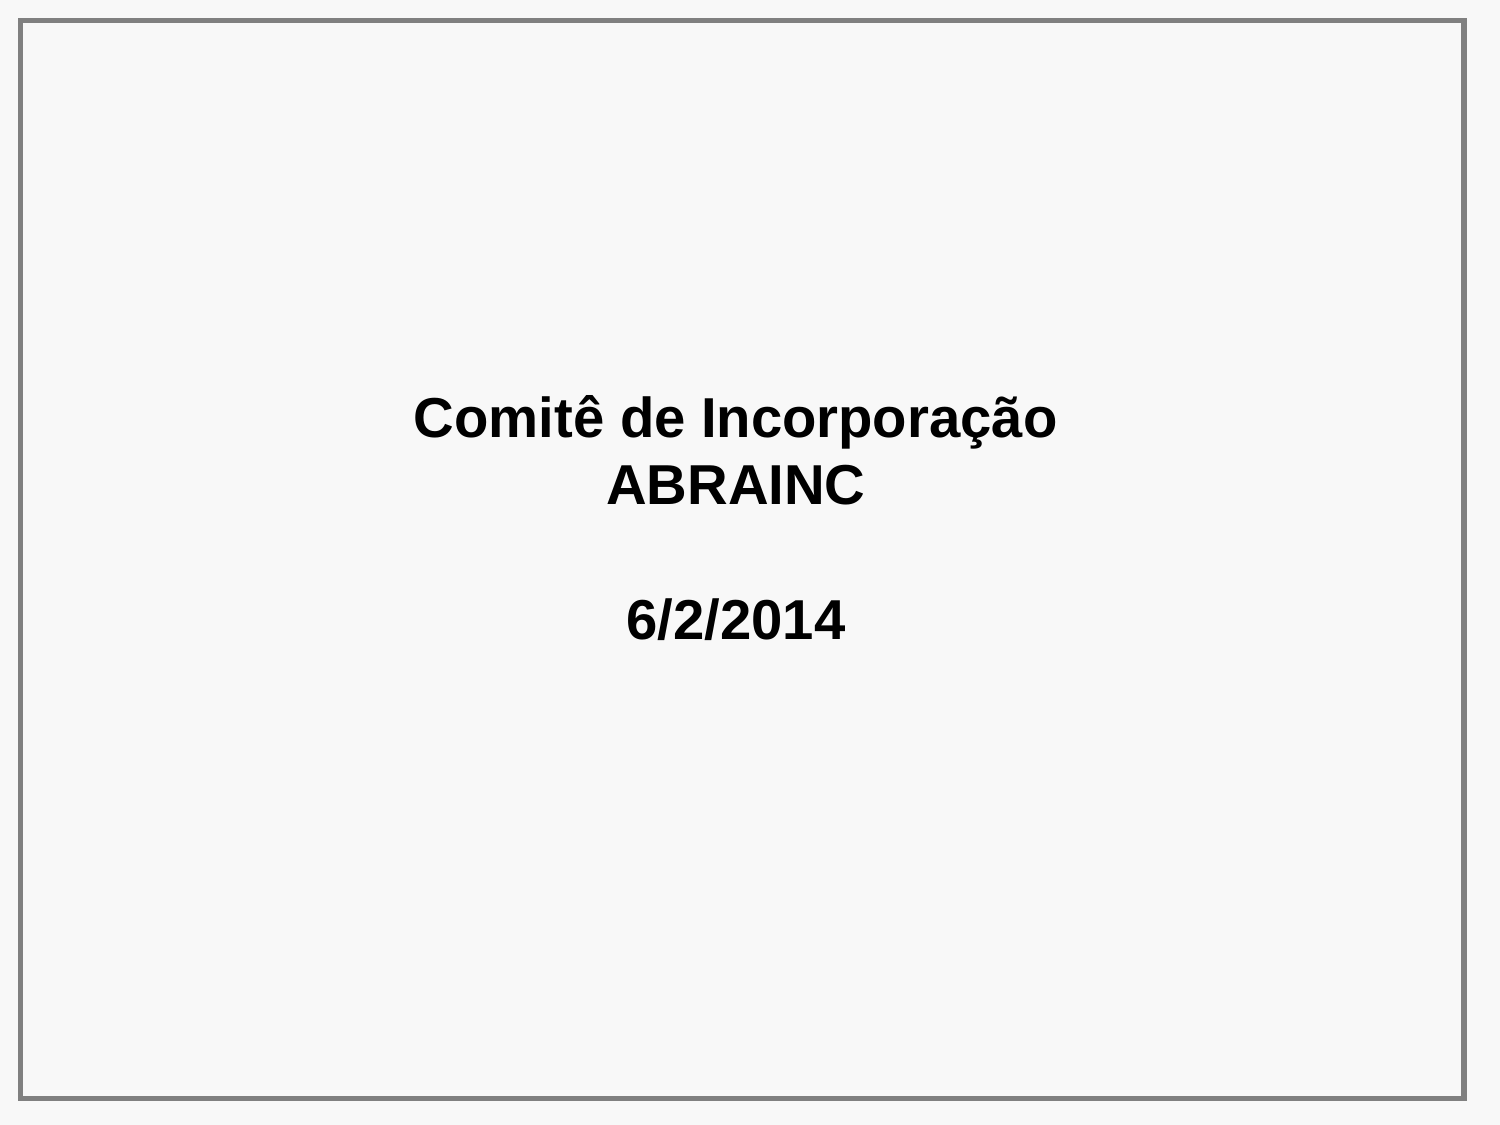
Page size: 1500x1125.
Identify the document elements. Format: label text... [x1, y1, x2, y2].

text_box [20, 20, 1465, 1099]
text_box Comitê de Incorporação ABRAINC 6/2/2014 [104, 125, 1368, 660]
